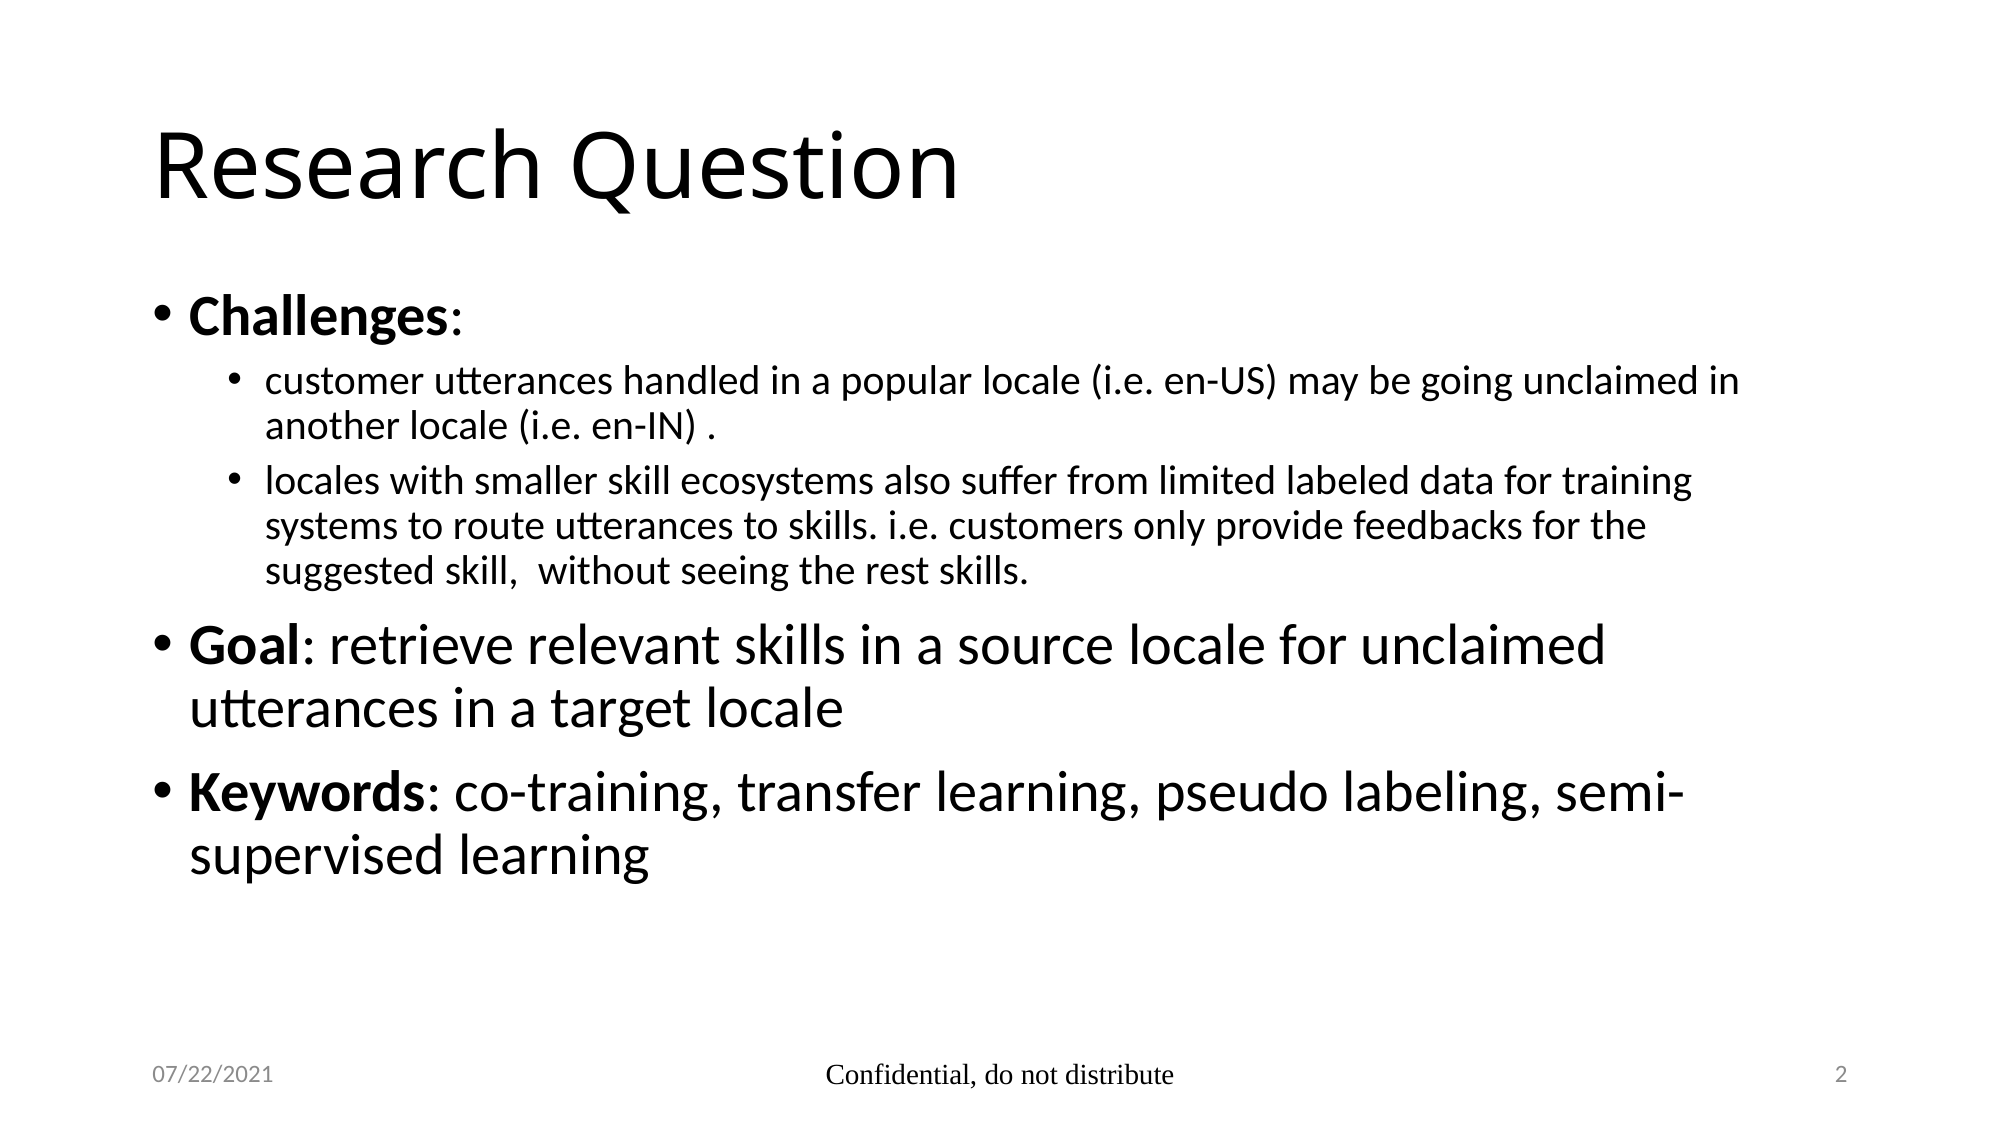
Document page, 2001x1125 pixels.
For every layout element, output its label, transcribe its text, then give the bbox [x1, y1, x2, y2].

footer Confidential, do not distribute [662, 1042, 1338, 1103]
list Challenges: customer utterances handled in a popular locale (i.e. en-US) may be going unclaimed in another locale (i.e. en-IN) . locales with smaller skill ecosystems also suffer from limited labeled data for training systems to route utterances to skills. i.e. customers only provide feedbacks for the suggested skill, without seeing the rest skills. Goal: retrieve relevant skills in a source locale for unclaimed utterances in a target locale Keywords: co-training, transfer learning, pseudo labeling, semi-supervised learning [137, 277, 1839, 961]
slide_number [137, 1042, 588, 1103]
title Research Question [137, 59, 1863, 278]
slide_number 2 [1412, 1042, 1863, 1103]
